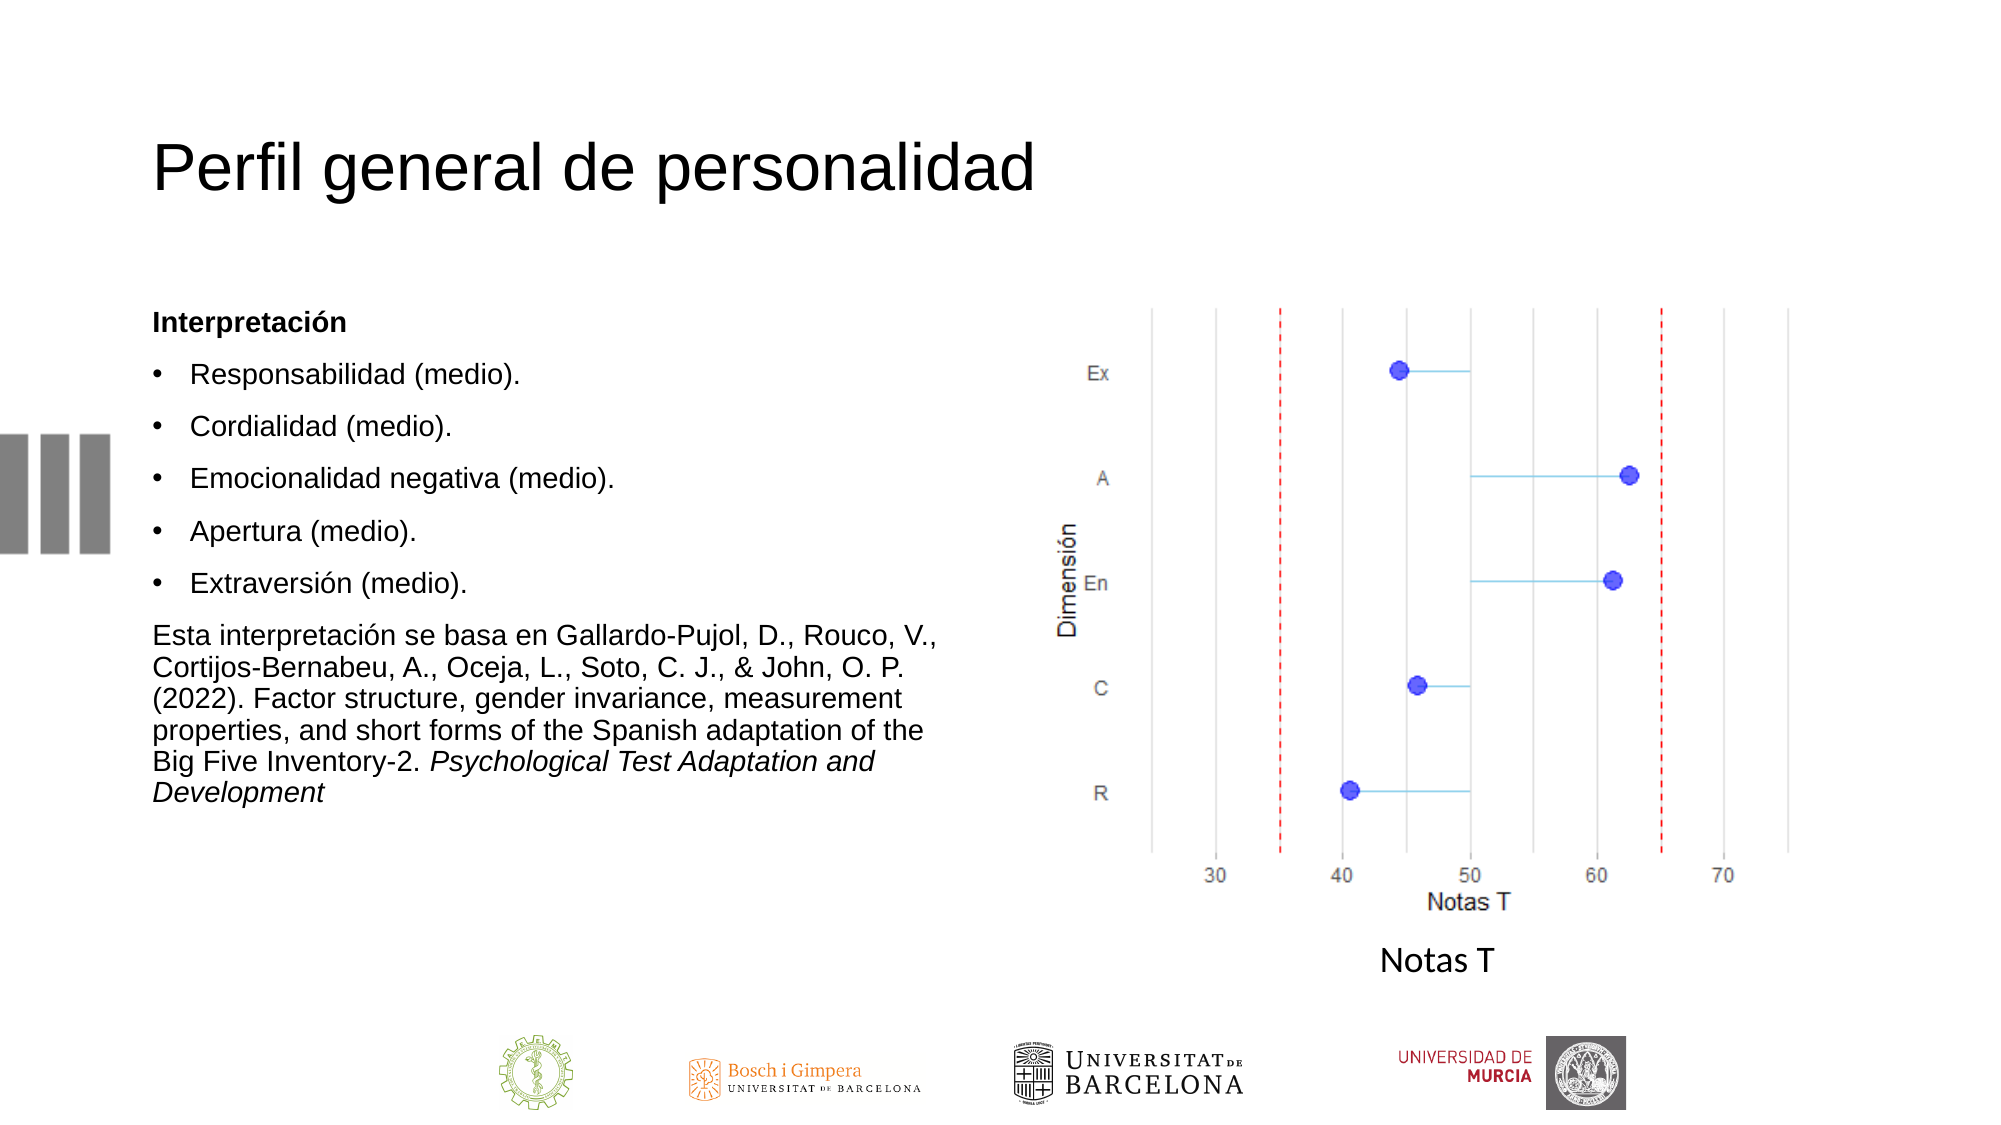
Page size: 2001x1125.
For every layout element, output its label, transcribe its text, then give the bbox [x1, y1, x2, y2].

picture [1331, 1036, 1627, 1110]
picture [0, 420, 123, 563]
picture [499, 1035, 573, 1110]
picture [684, 1031, 926, 1125]
list Interpretación Responsabilidad (medio). Cordialidad (medio). Emocionalidad negativa (medio). Apertura (medio). Extraversión (medio). Esta interpretación se basa en Gallardo-Pujol, D., Rouco, V., Cortijos-Bernabeu, A., Oceja, L., Soto, C. J., & John, O. P. (2022). Factor structure, gender invariance, measurement properties, and short forms of the Spanish adaptation of the Big Five Inventory-2. Psychological Test Adaptation and Development [137, 299, 988, 1014]
picture [1043, 297, 1832, 928]
picture [1014, 1042, 1243, 1105]
text_box Notas T [1012, 927, 1863, 1011]
title Perfil general de personalidad [137, 59, 1863, 278]
